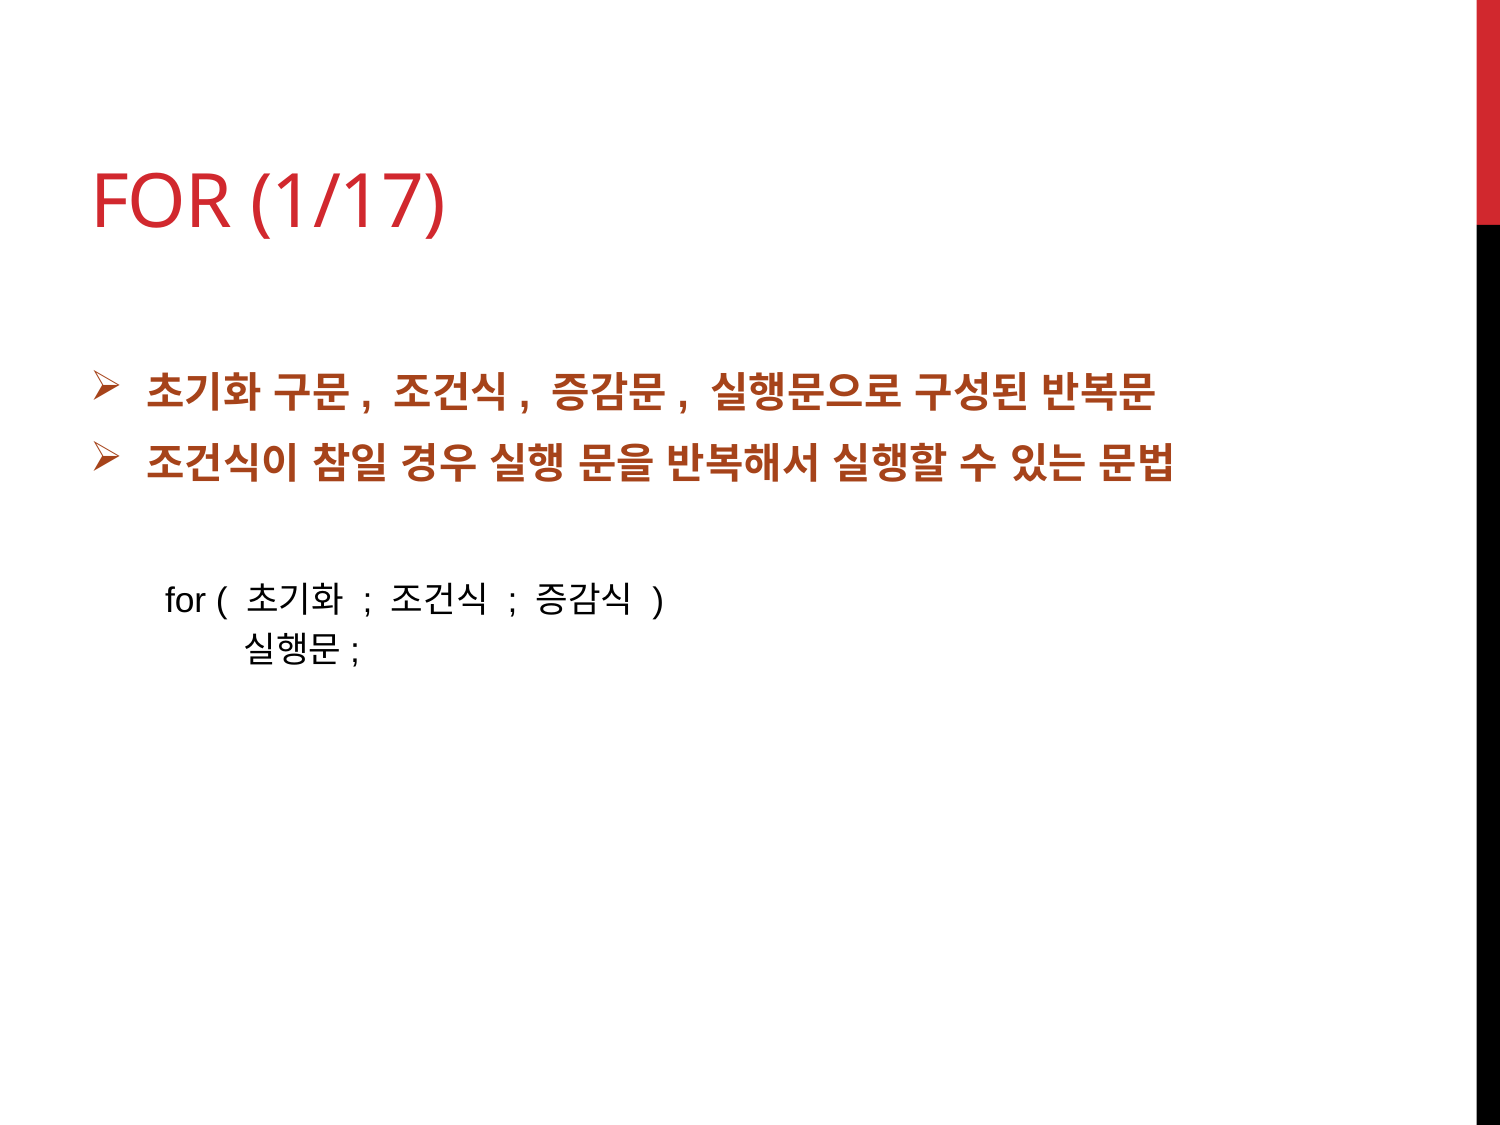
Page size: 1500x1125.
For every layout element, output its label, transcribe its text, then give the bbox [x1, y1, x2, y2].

title for (1/17) [75, 25, 1471, 250]
list 초기화 구문, 조건식, 증감문, 실행문으로 구성된 반복문 조건식이 참일 경우 실행 문을 반복해서 실행할 수 있는 문법 for ( 초기화 ; 조건식 ; 증감식 ) 실행문; [75, 287, 1325, 1005]
